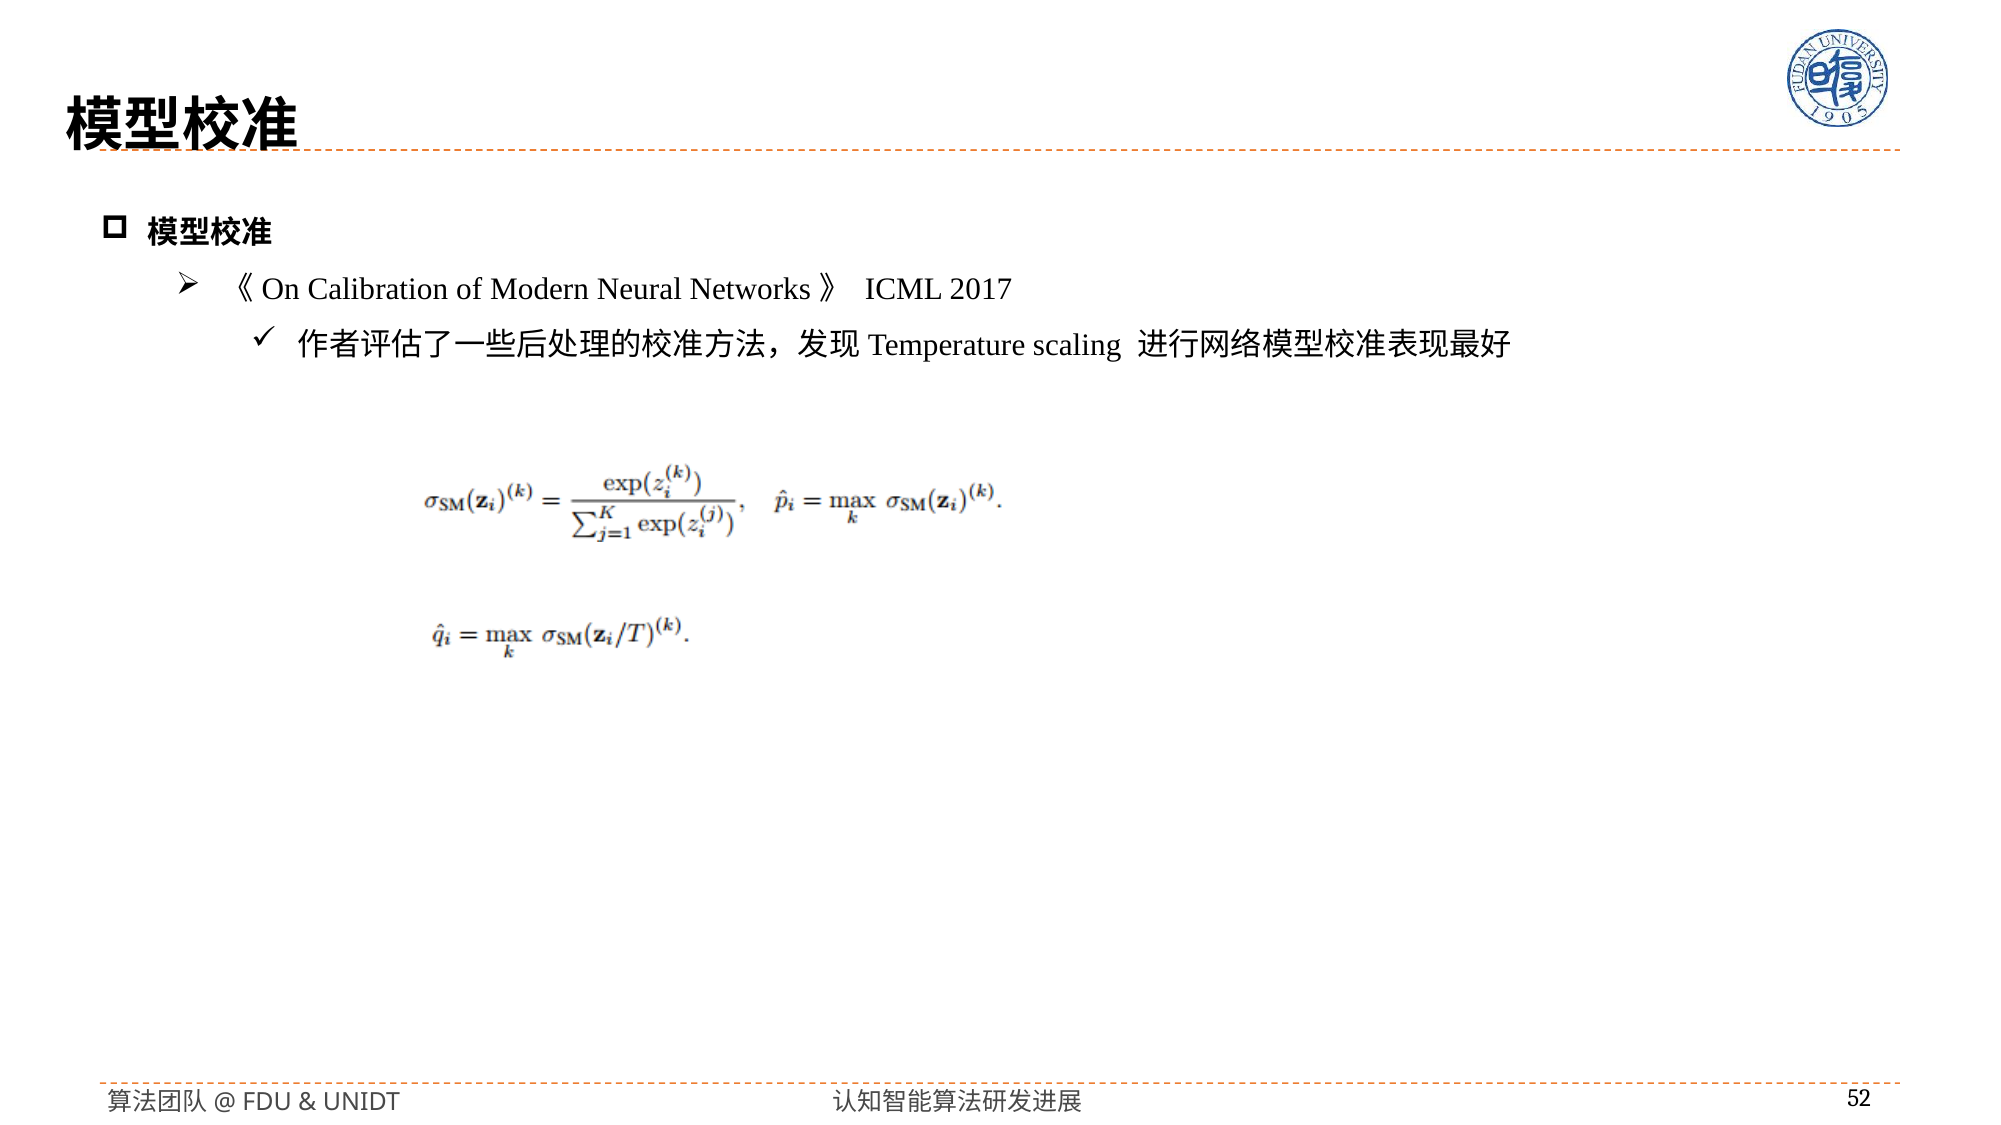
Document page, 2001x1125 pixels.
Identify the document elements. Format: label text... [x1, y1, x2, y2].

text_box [422, 455, 1008, 664]
text_box 模型校准 [50, 79, 314, 165]
picture [1787, 29, 1888, 127]
text_box 模型校准 《On Calibration of Modern Neural Networks》 ICML 2017 作者评估了一些后处理的校准方法，发现Temperature scaling 进行网络模型校准表现最好 [86, 185, 1835, 370]
